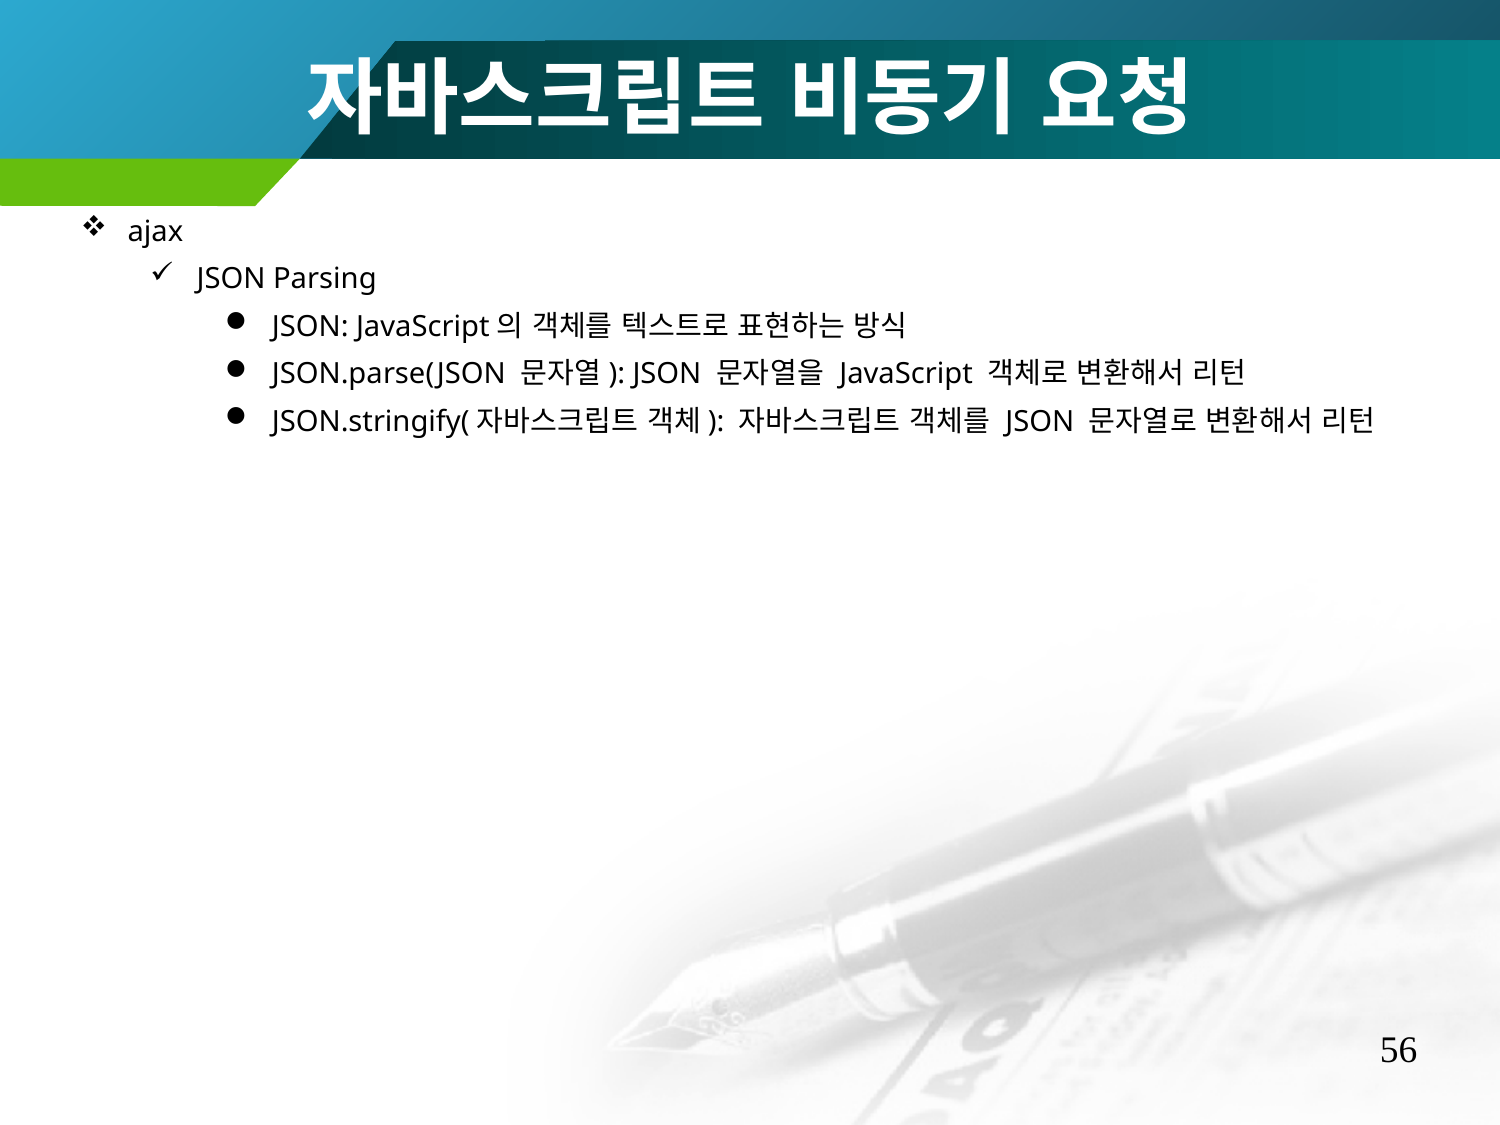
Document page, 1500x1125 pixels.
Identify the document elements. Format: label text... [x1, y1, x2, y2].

text_box ajax JSON Parsing JSON: JavaScript의 객체를 텍스트로 표현하는 방식 JSON.parse(JSON 문자열): JSON 문자열을 JavaScript 객체로 변환해서 리턴 JSON.stringify(자바스크립트 객체): 자바스크립트 객체를 JSON 문자열로 변환해서 리턴 [74, 208, 1421, 983]
picture [490, 448, 1500, 1125]
text_box 자바스크립트 비동기 요청 [0, 37, 1500, 163]
text_box 56 [1075, 1024, 1418, 1095]
